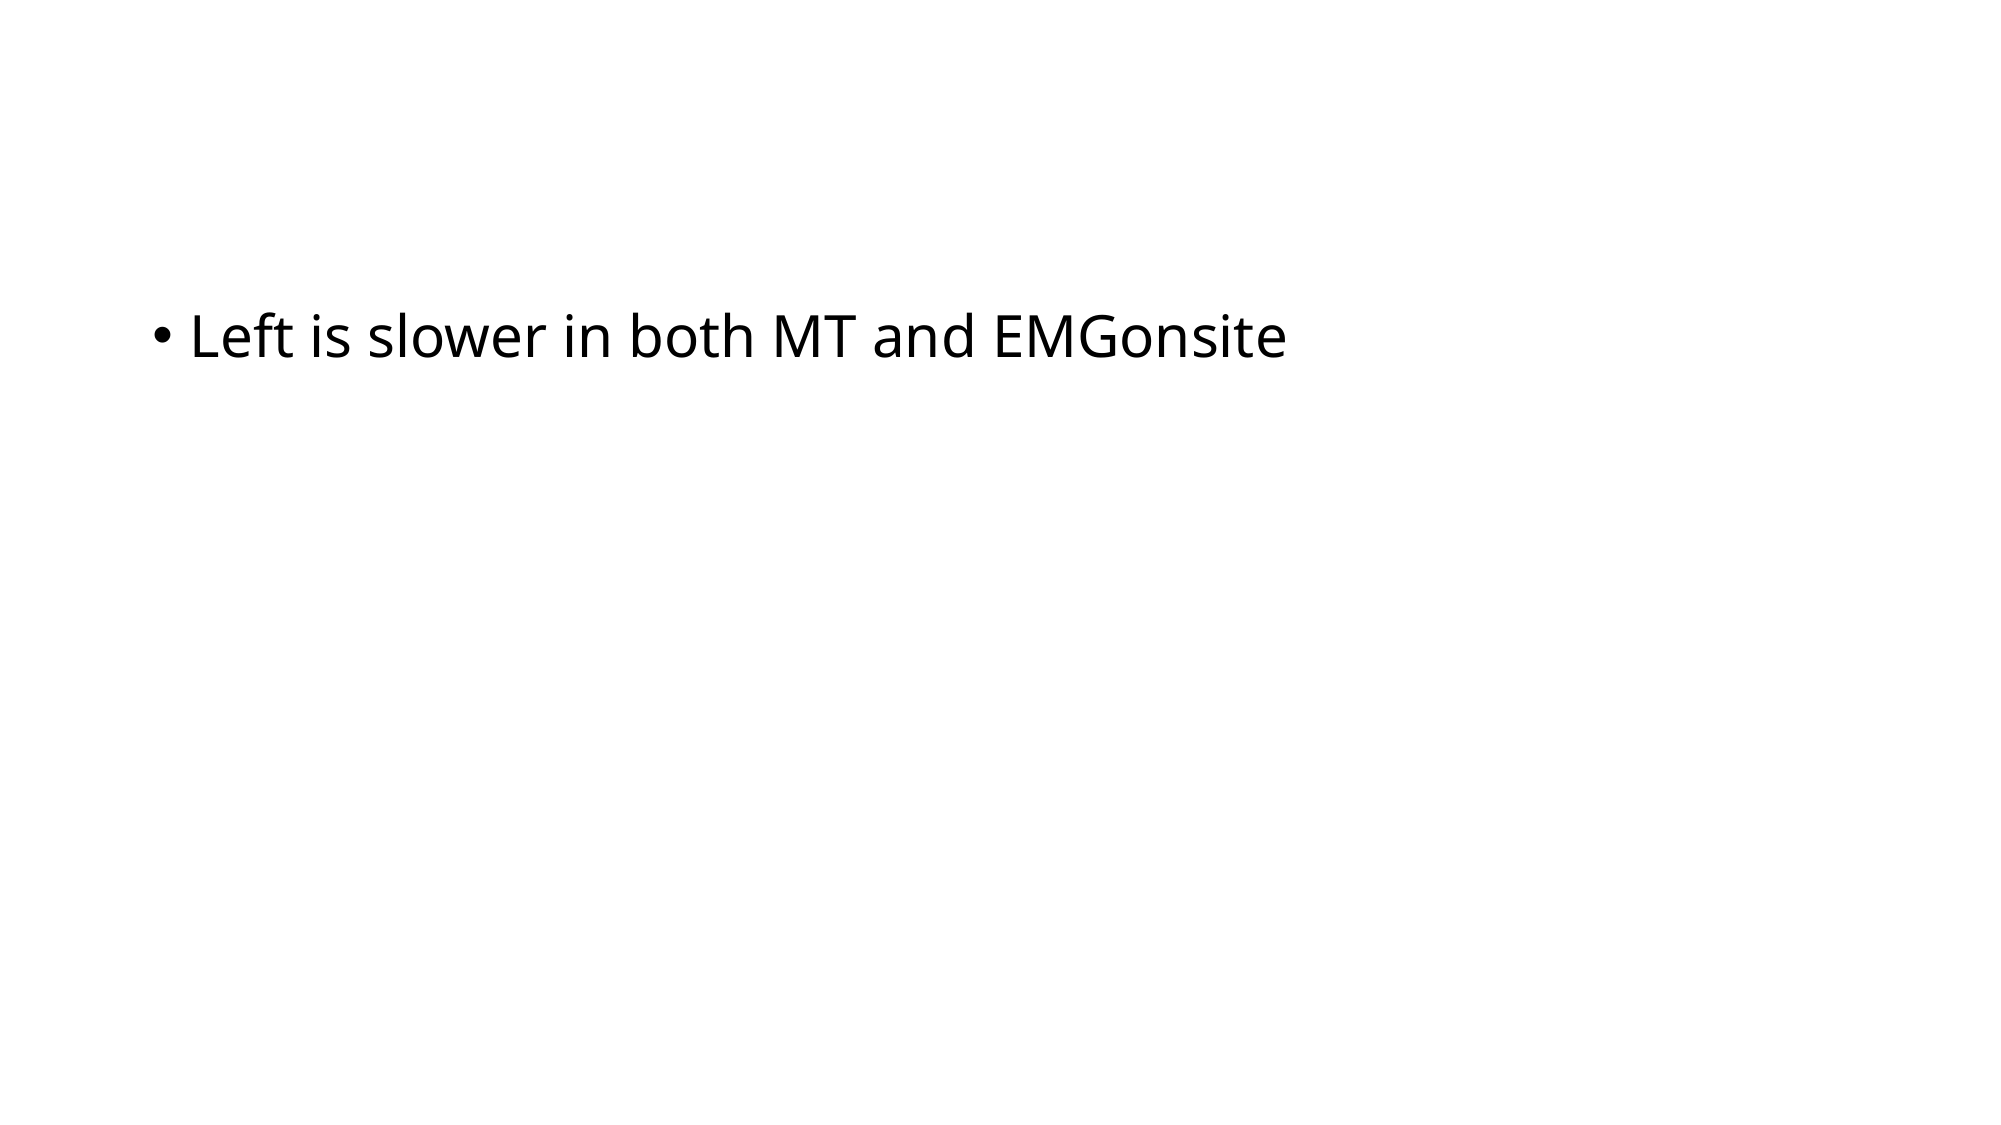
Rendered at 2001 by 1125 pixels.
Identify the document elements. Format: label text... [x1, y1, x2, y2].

list Left is slower in both MT and EMGonsite [137, 299, 1863, 1014]
